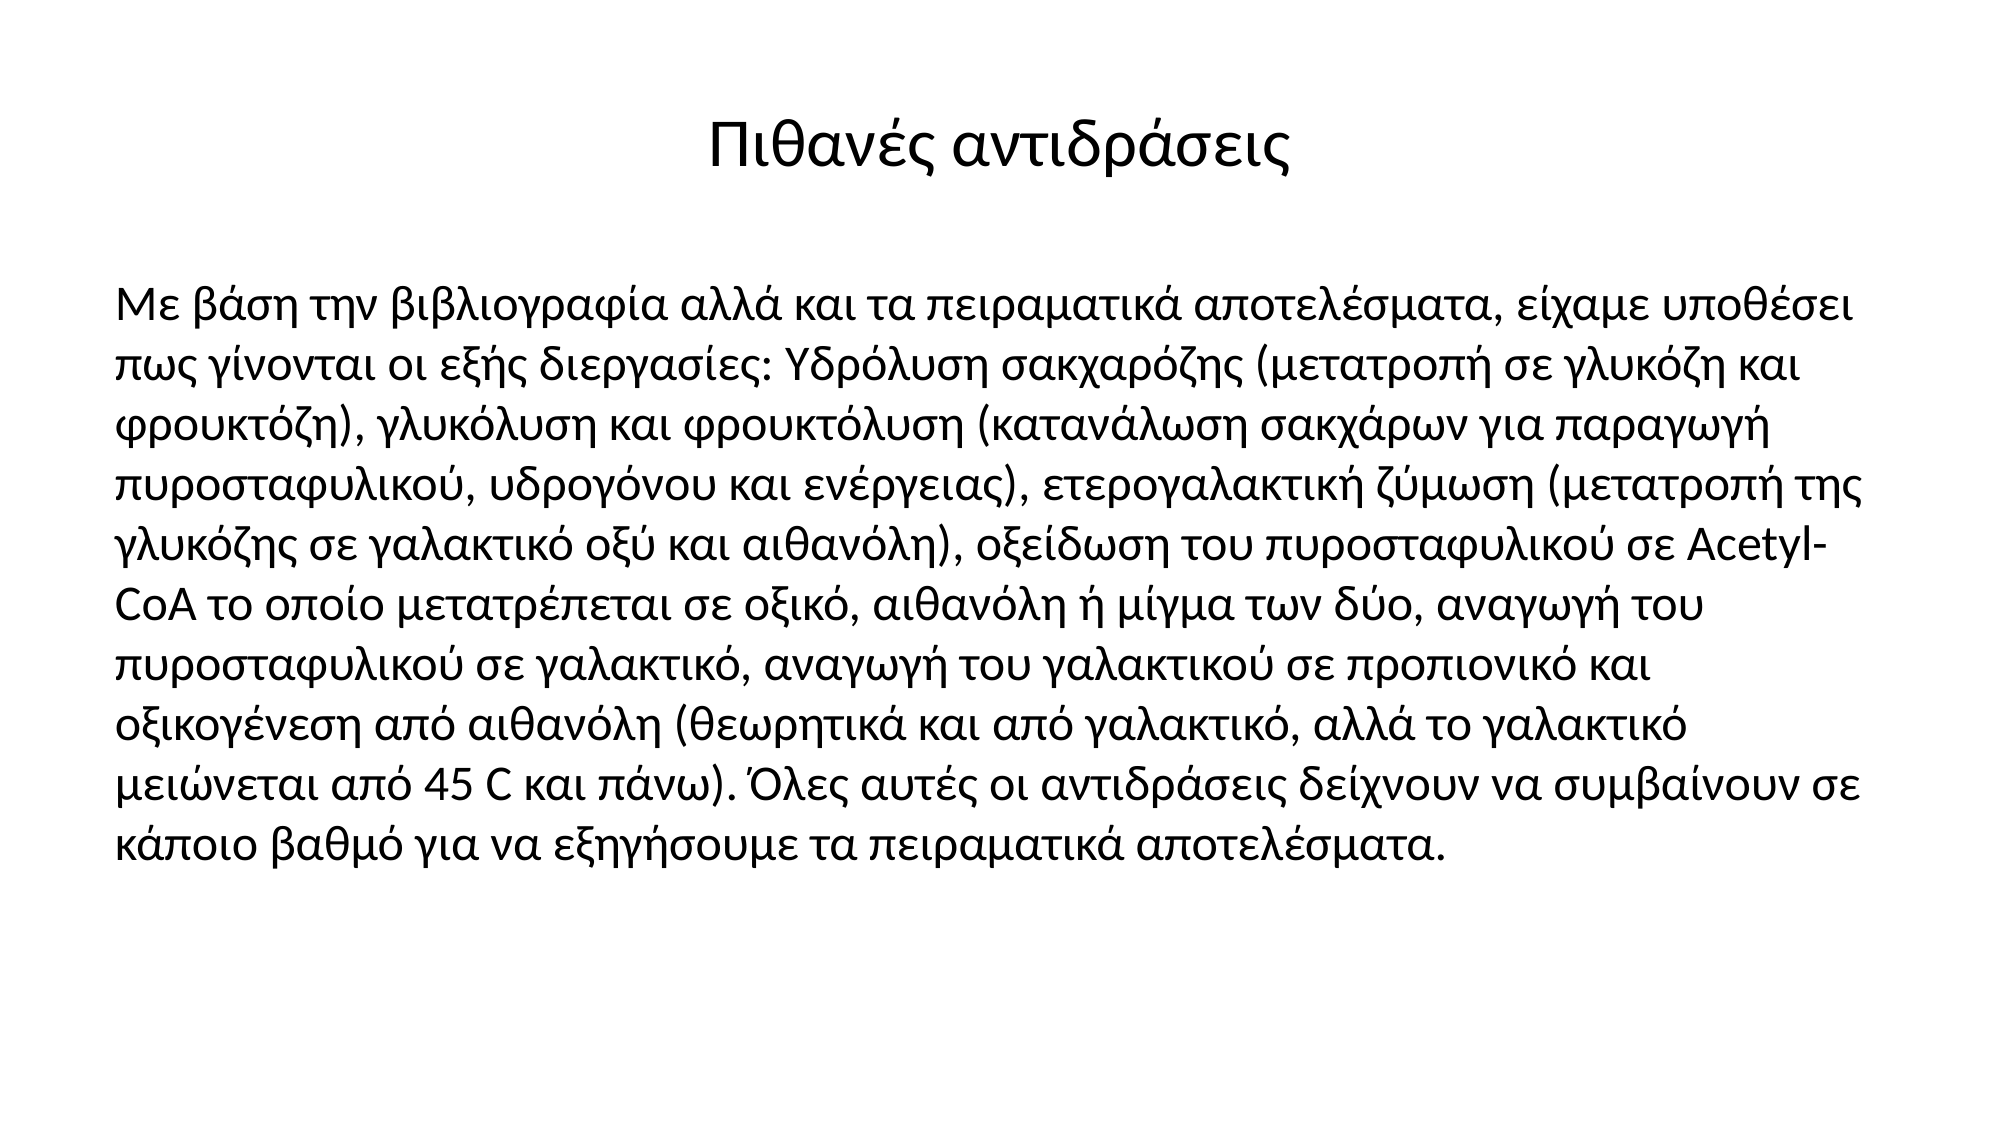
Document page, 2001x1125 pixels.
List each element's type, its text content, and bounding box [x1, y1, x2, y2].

title Πιθανές αντιδράσεις [99, 45, 1900, 233]
list Με βάση την βιβλιογραφία αλλά και τα πειραματικά αποτελέσματα, είχαμε υποθέσει πως γίνονται οι εξής διεργασίες: Υδρόλυση σακχαρόζης (μετατροπή σε γλυκόζη και φρουκτόζη), γλυκόλυση και φρουκτόλυση (κατανάλωση σακχάρων για παραγωγή πυροσταφυλικού, υδρογόνου και ενέργειας), ετερογαλακτική ζύμωση (μετατροπή της γλυκόζης σε γαλακτικό οξύ και αιθανόλη), οξείδωση του πυροσταφυλικού σε Acetyl-CoA το οποίο μετατρέπεται σε οξικό, αιθανόλη ή μίγμα των δύο, αναγωγή του πυροσταφυλικού σε γαλακτικό, αναγωγή του γαλακτικού σε προπιονικό και οξικογένεση από αιθανόλη (θεωρητικά και από γαλακτικό, αλλά το γαλακτικό μειώνεται από 45 C και πάνω). Όλες αυτές οι αντιδράσεις δείχνουν να συμβαίνουν σε κάποιο βαθμό για να εξηγήσουμε τα πειραματικά αποτελέσματα. [99, 262, 1900, 1005]
